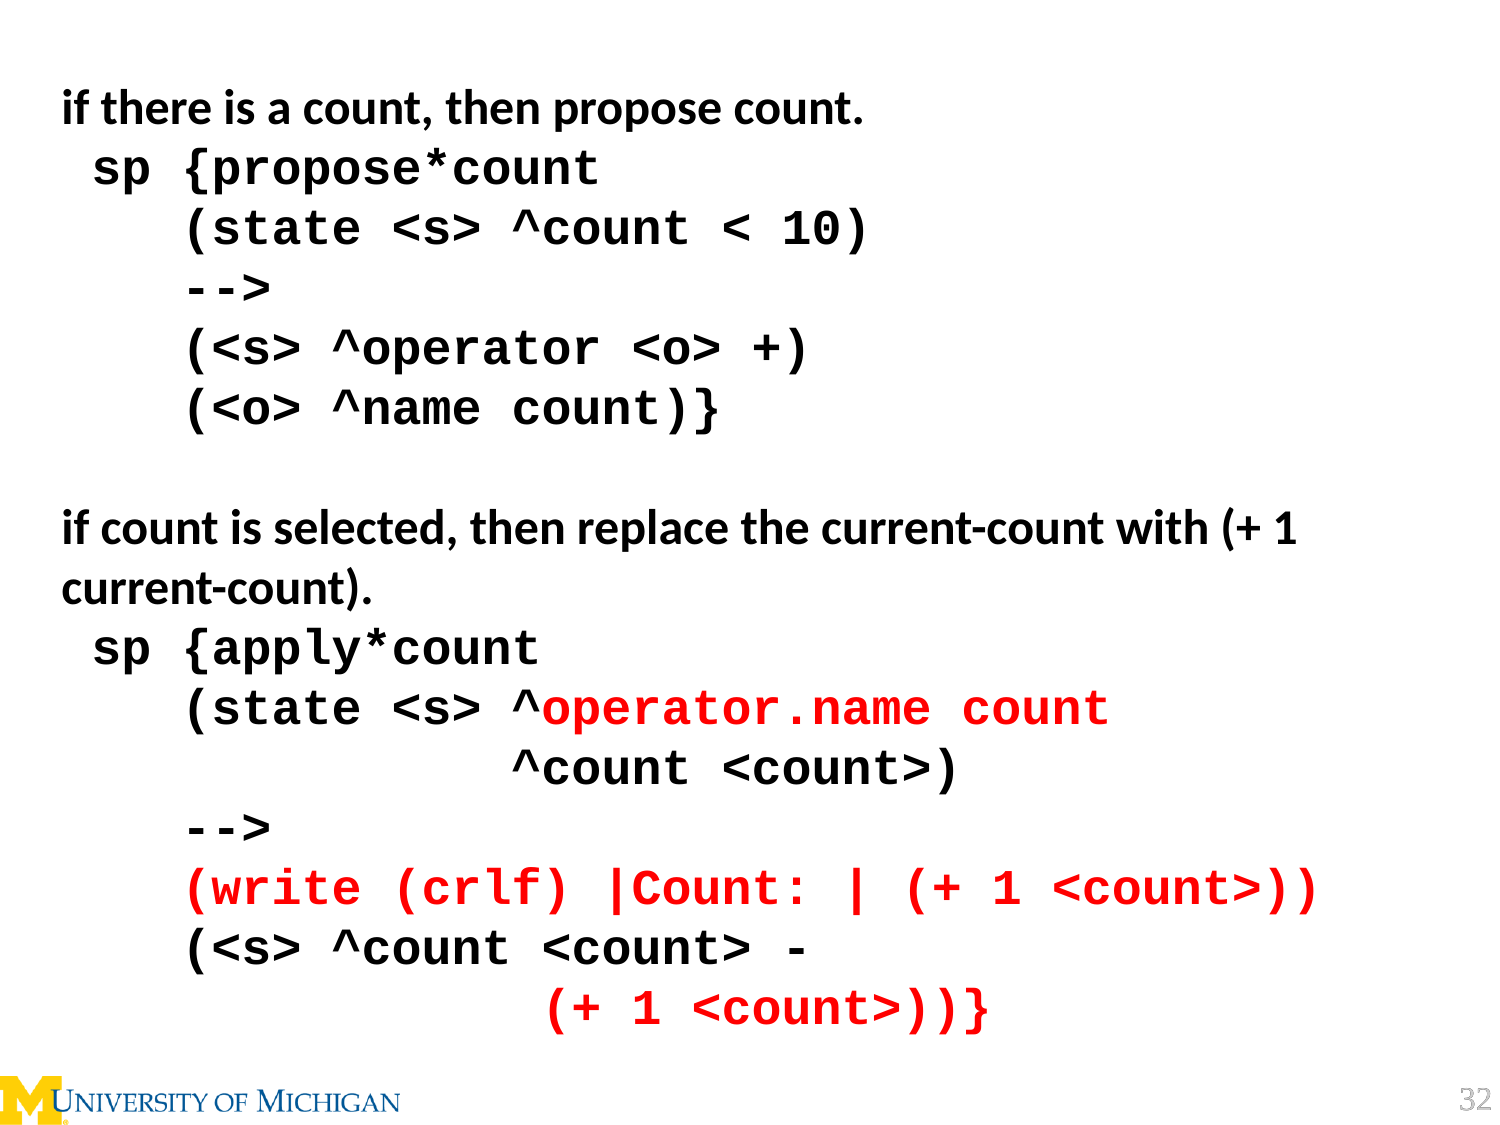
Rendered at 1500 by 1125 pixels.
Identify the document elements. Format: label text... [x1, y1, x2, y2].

list if there is a count, then propose count. sp {propose*count (state <s> ^count < 10) --> (<s> ^operator <o> +) (<o> ^name count)} if count is selected, then replace the current-count with (+ 1 current-count). sp {apply*count (state <s> ^operator.name count ^count <count>) --> (write (crlf) |Count: | (+ 1 <count>)) (<s> ^count <count> - (+ 1 <count>))} [46, 7, 1454, 1072]
picture [0, 1076, 400, 1125]
